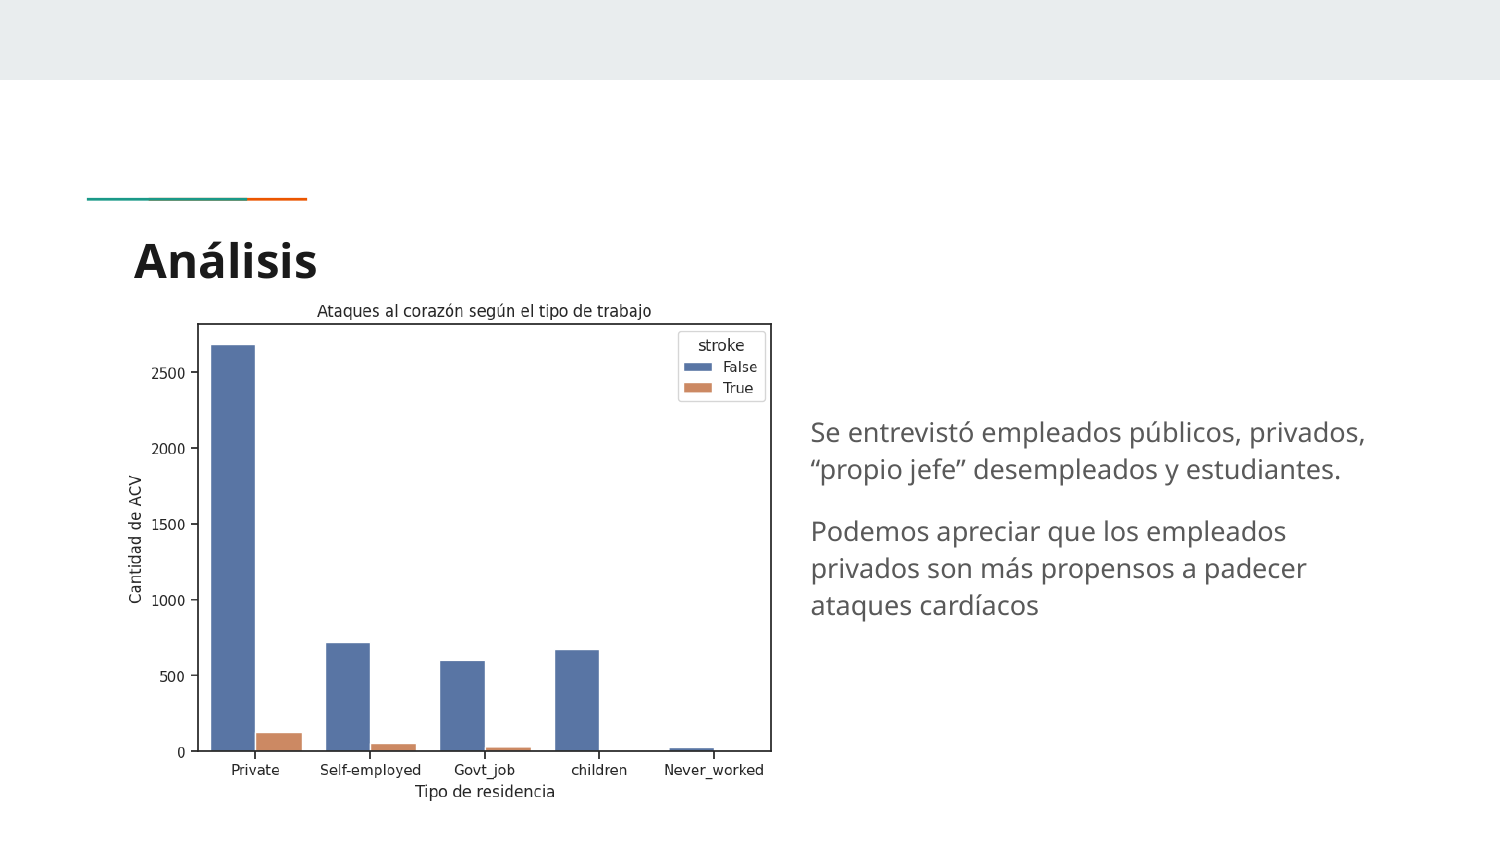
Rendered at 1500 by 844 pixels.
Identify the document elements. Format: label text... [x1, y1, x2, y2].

list Se entrevistó empleados públicos, privados, “propio jefe” desempleados y estudiantes. Podemos apreciar que los empleados privados son más propensos a padecer ataques cardíacos [795, 337, 1381, 712]
title Análisis [119, 216, 1381, 305]
picture [119, 294, 780, 809]
